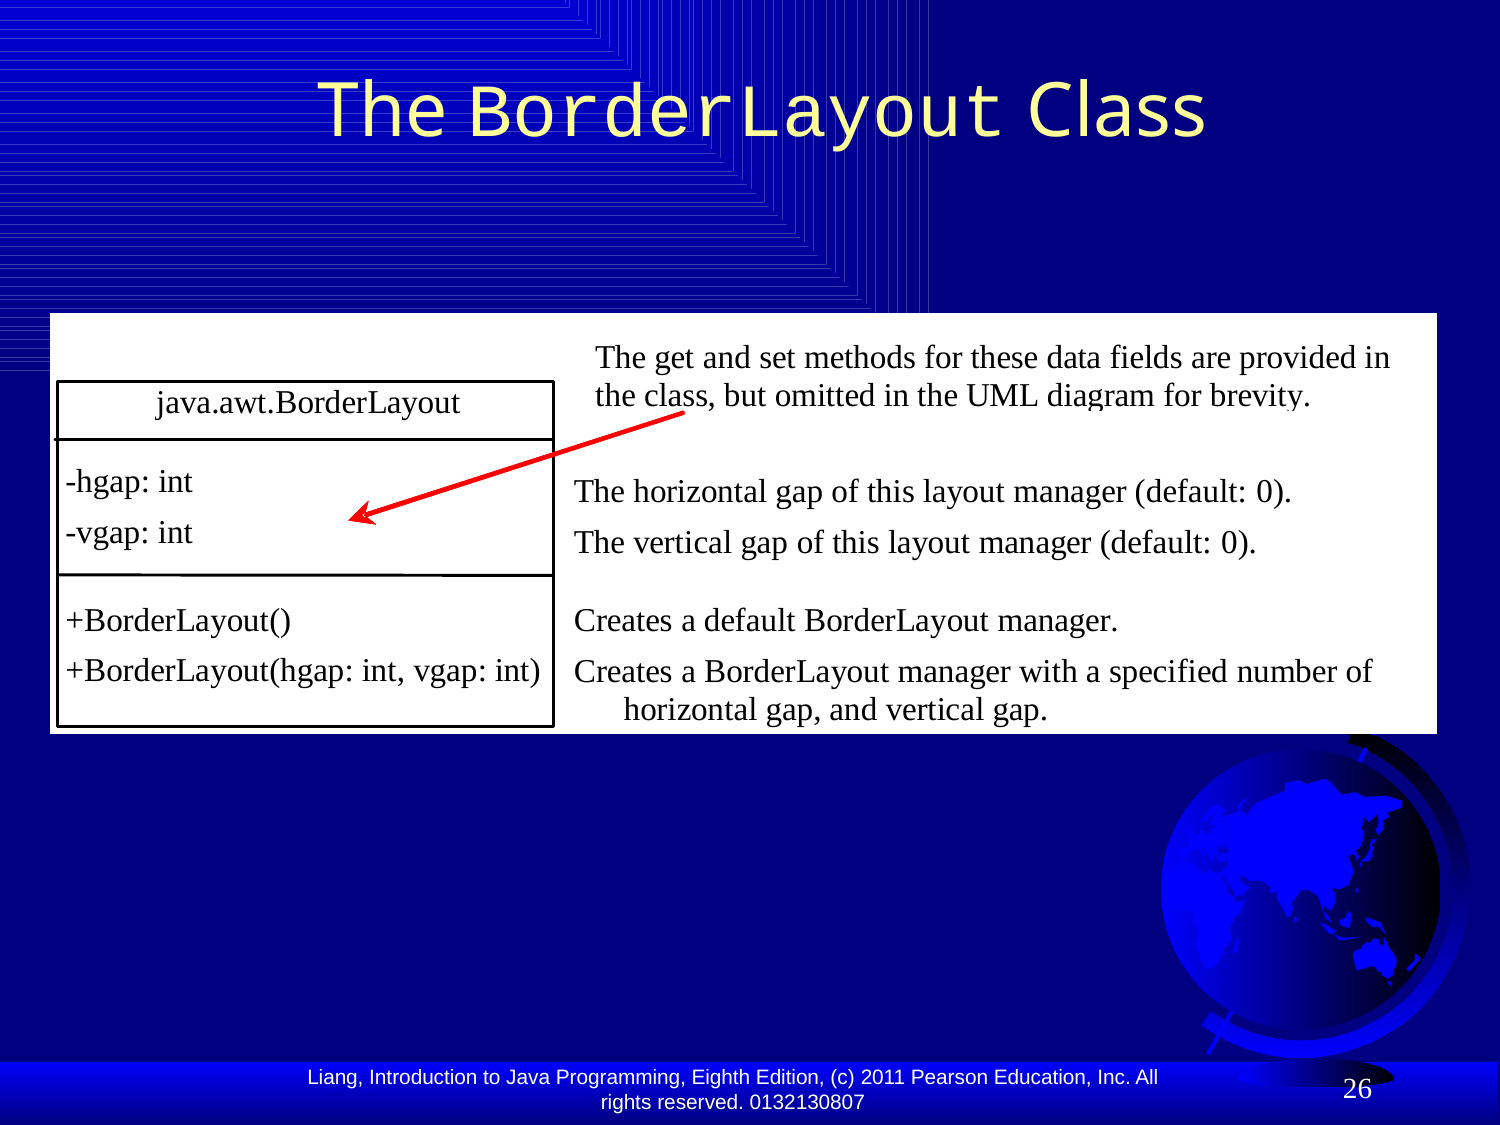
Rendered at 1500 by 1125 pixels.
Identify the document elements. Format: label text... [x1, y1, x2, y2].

title The BorderLayout Class [124, 49, 1401, 163]
slide_number 26 [1074, 1049, 1388, 1125]
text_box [49, 312, 1438, 734]
